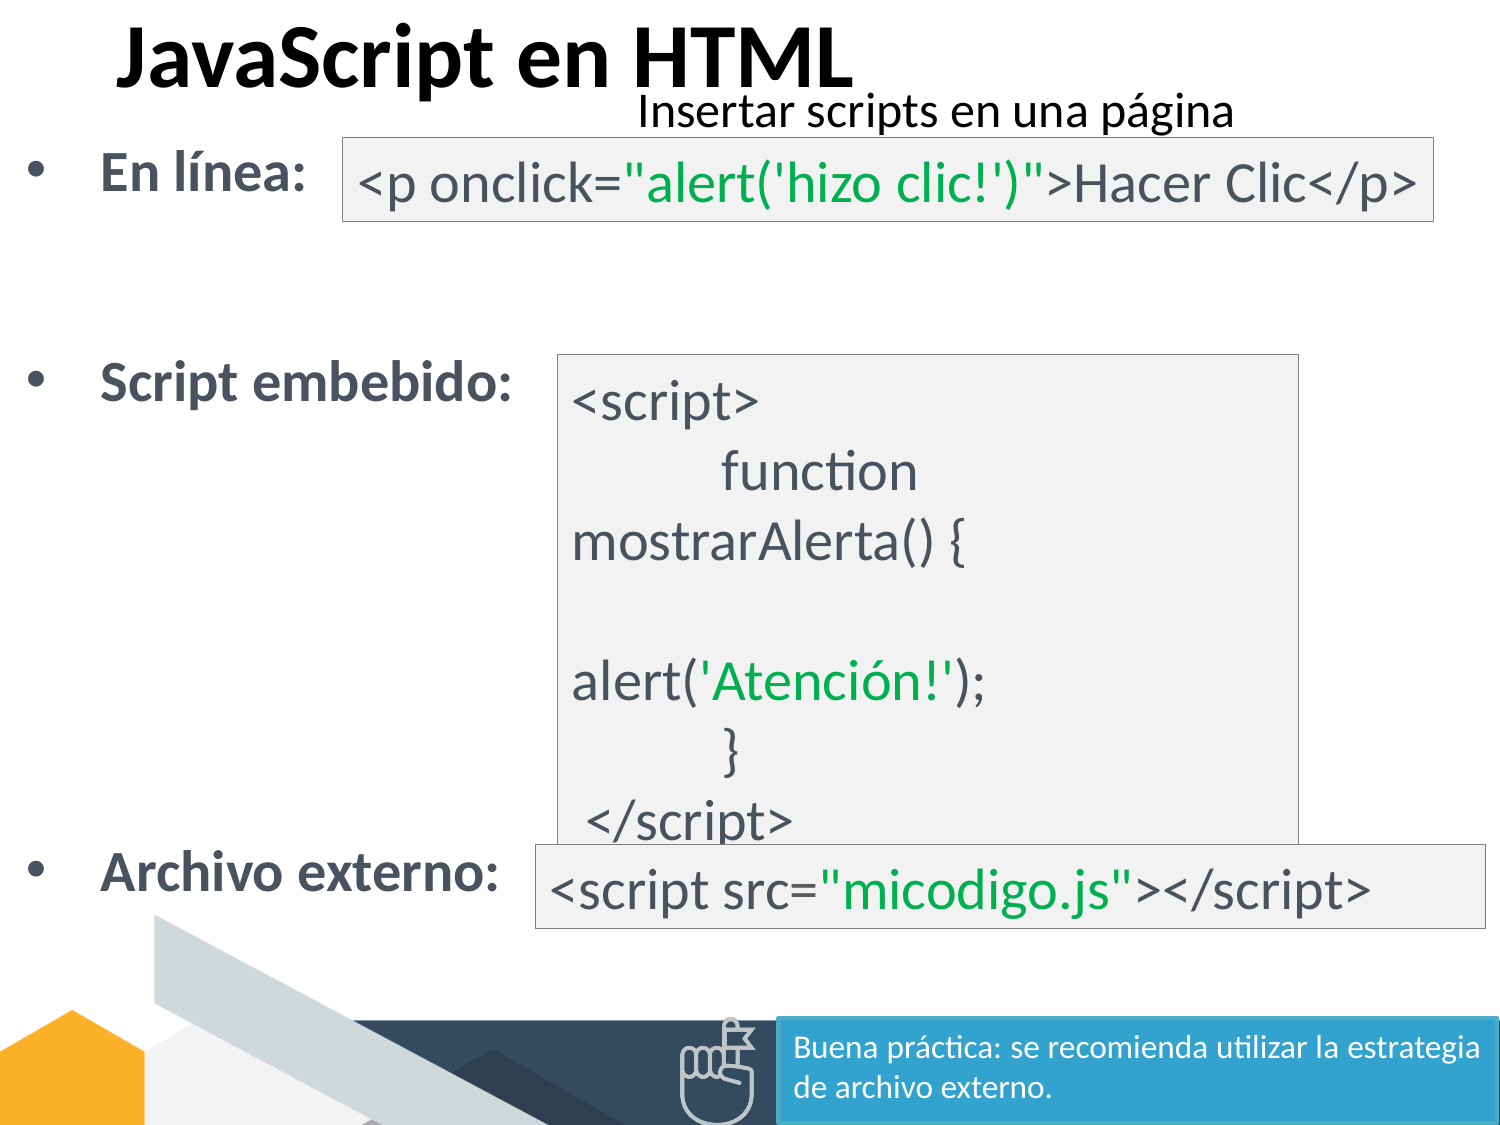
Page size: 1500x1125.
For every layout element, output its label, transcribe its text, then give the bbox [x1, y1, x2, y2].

text_box <script src="micodigo.js"></script> [535, 844, 1486, 929]
picture [0, 0, 1500, 1125]
text_box JavaScript en HTML [102, 0, 1198, 113]
text_box Insertar scripts en una página [622, 70, 1277, 137]
text_box <script> function mostrarAlerta() { alert('Atención!'); } </script> [557, 354, 1299, 844]
text_box En línea: Script embebido: Archivo externo: [11, 126, 558, 911]
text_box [663, 1017, 1498, 1125]
text_box <p onclick="alert('hizo clic!')">Hacer Clic</p> [342, 137, 1434, 222]
